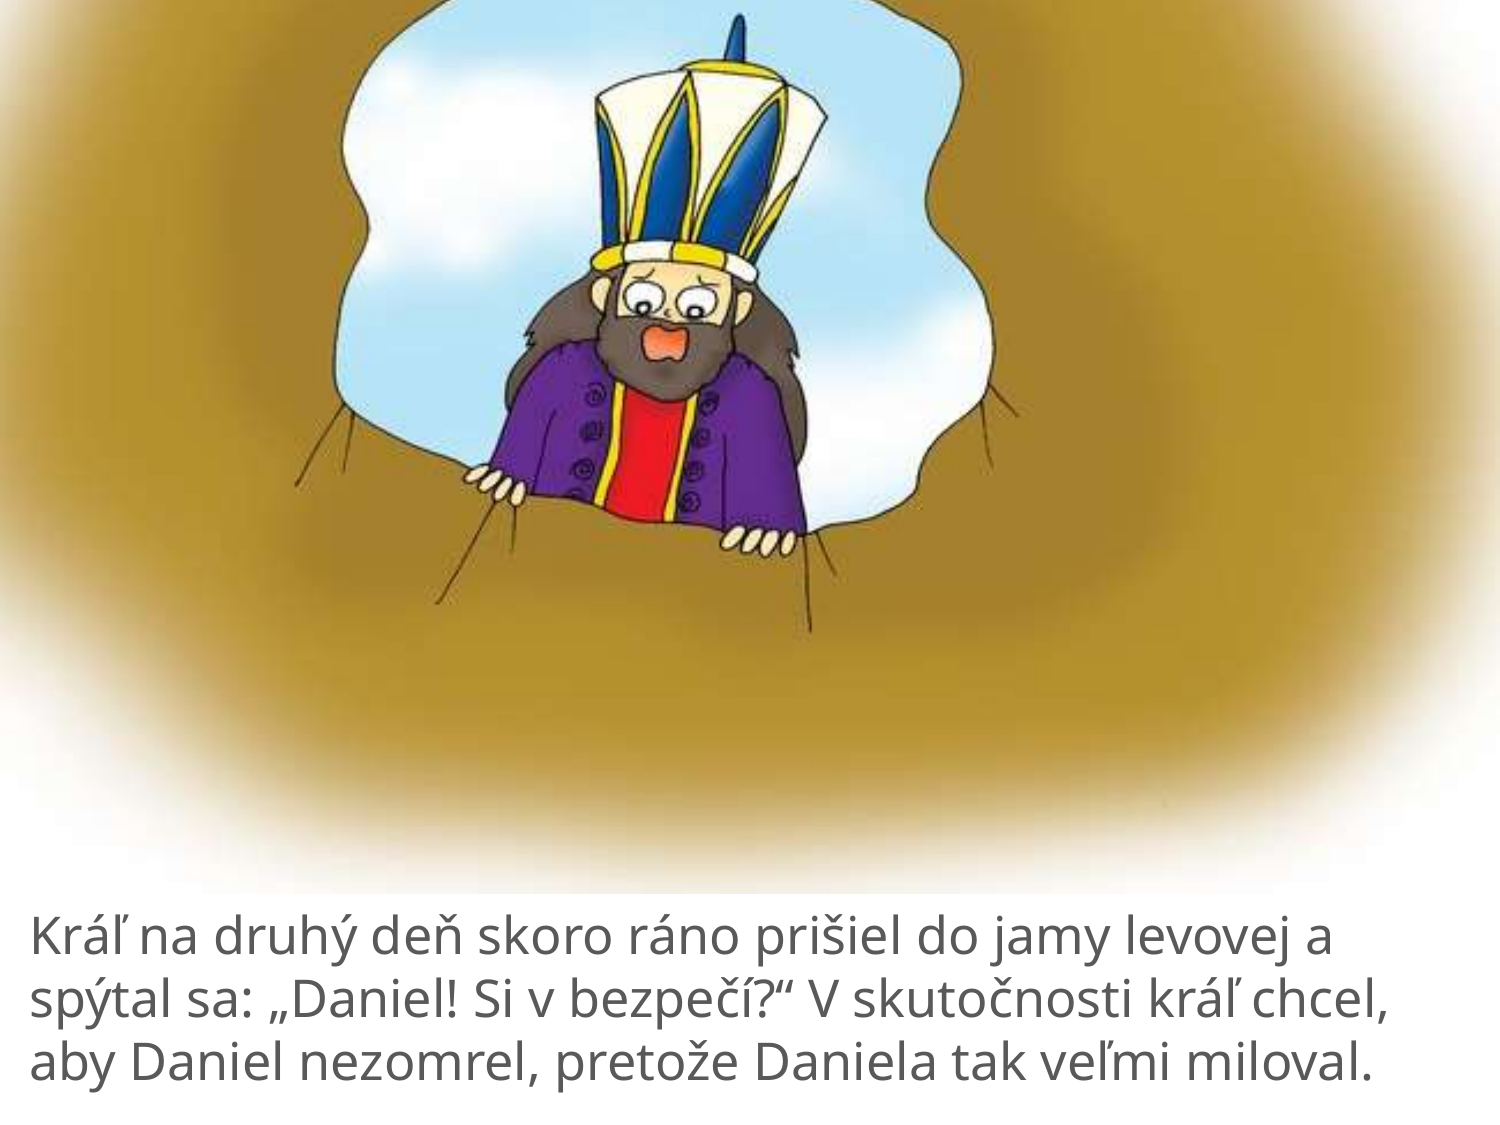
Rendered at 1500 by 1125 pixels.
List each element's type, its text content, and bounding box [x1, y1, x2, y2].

picture [0, 0, 1500, 894]
text_box Kráľ na druhý deň skoro ráno prišiel do jamy levovej a spýtal sa: „Daniel! Si v bezpečí?“ V skutočnosti kráľ chcel, aby Daniel nezomrel, pretože Daniela tak veľmi miloval. [14, 900, 1500, 1098]
